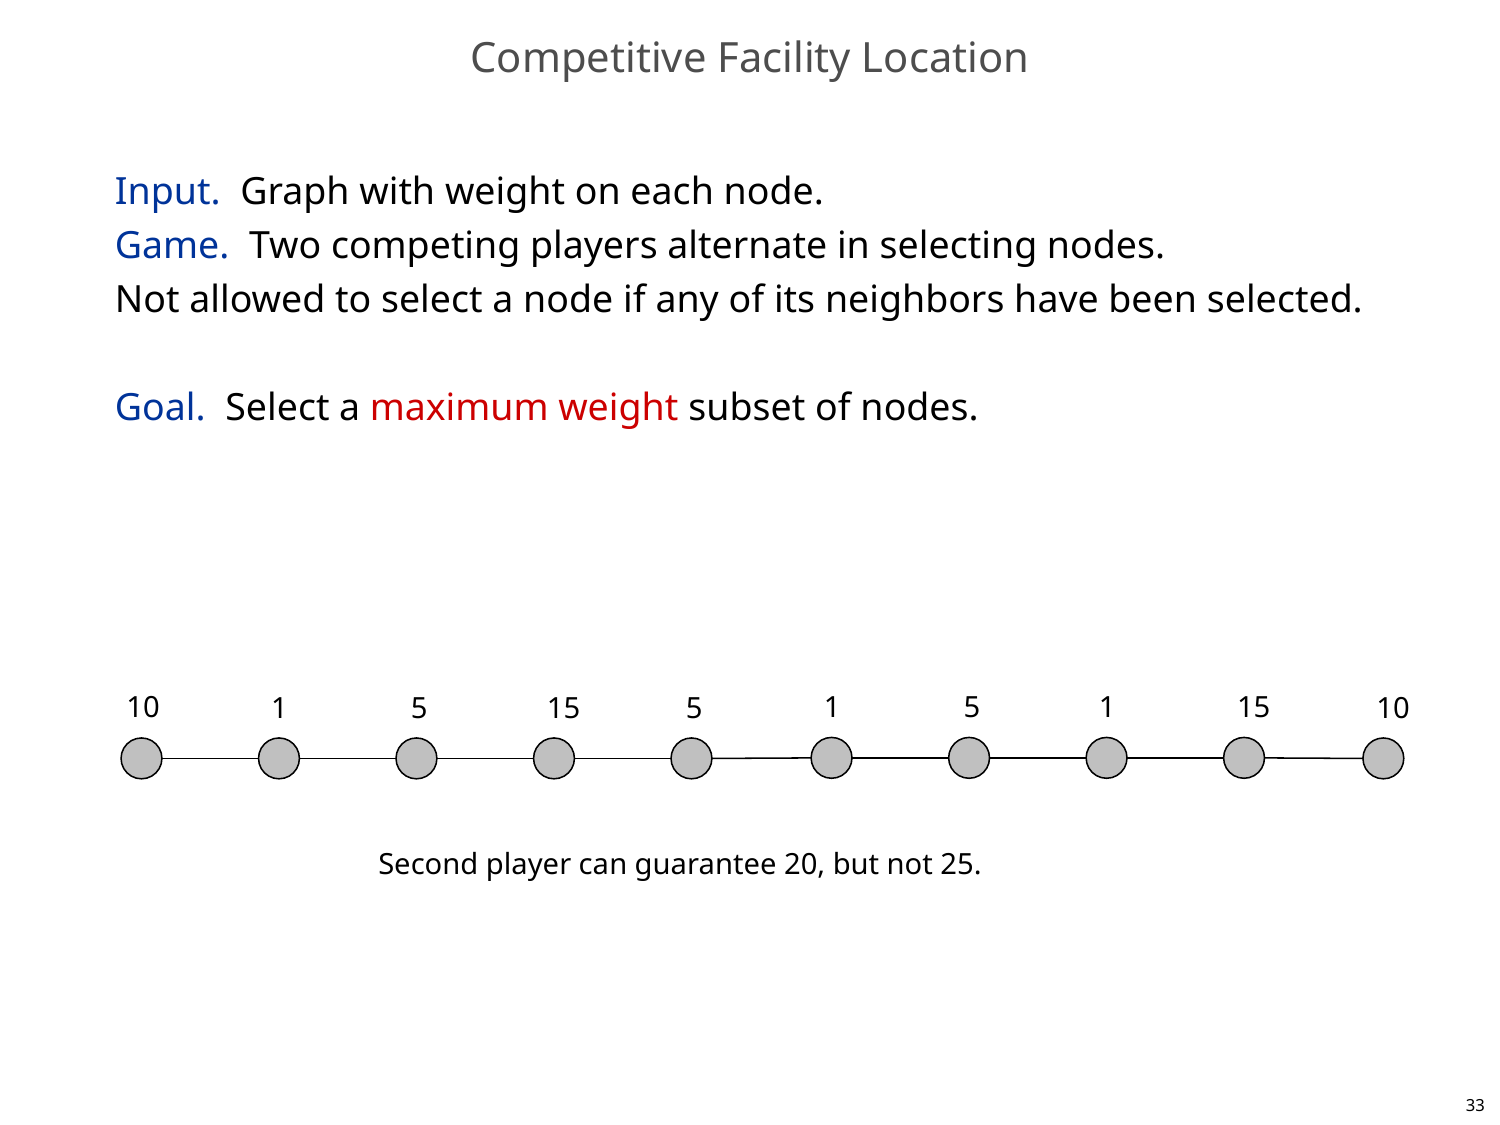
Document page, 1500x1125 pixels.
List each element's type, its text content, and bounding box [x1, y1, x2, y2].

text_box 5 [670, 681, 718, 732]
text_box [533, 737, 575, 779]
text_box [396, 737, 437, 779]
text_box 5 [948, 681, 996, 732]
title Competitive Facility Location [0, 24, 1500, 100]
text_box [1223, 737, 1265, 779]
list Input. Graph with weight on each node. Game. Two competing players alternate in selecting nodes. Not allowed to select a node if any of its neighbors have been selected. Goal. Select a maximum weight subset of nodes. [99, 149, 1388, 1038]
text_box [258, 737, 300, 779]
text_box 1 [1083, 681, 1131, 732]
text_box [811, 737, 852, 779]
text_box 10 [111, 680, 175, 731]
text_box [1086, 737, 1127, 779]
text_box [121, 737, 162, 779]
text_box [1363, 737, 1404, 779]
text_box 15 [531, 681, 596, 732]
text_box 10 [1361, 681, 1425, 732]
text_box 1 [256, 681, 304, 732]
text_box Second player can guarantee 20, but not 25. [363, 837, 998, 888]
text_box 15 [1221, 681, 1286, 732]
slide_number 33 [1187, 1087, 1500, 1125]
text_box [671, 737, 712, 779]
text_box 5 [395, 681, 443, 732]
text_box [948, 737, 990, 779]
text_box 1 [808, 681, 856, 732]
